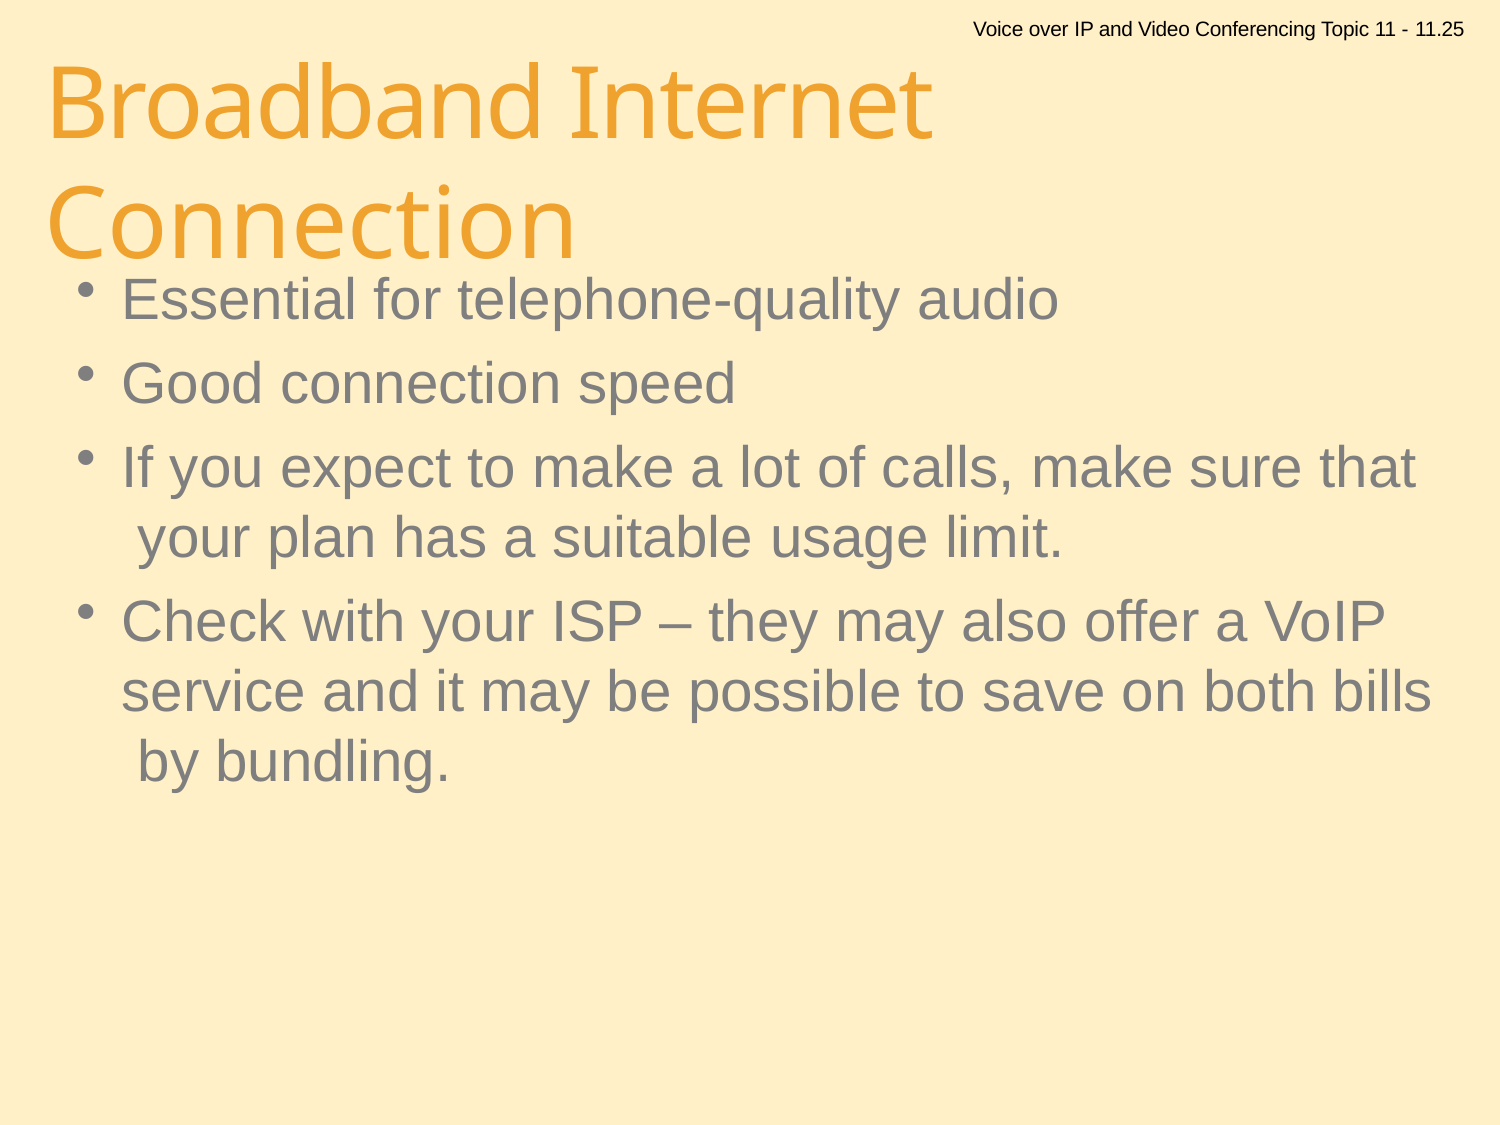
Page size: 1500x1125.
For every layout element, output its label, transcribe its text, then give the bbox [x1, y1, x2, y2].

title Broadband Internet Connection [42, 36, 1323, 279]
text_box Voice over IP and Video Conferencing Topic 11 - 11.25 [970, 13, 1488, 41]
text_box Essential for telephone-quality audio Good connection speed If you expect to make a lot of calls, make sure that your plan has a suitable usage limit. Check with your ISP – they may also offer a VoIP service and it may be possible to save on both bills by bundling. [74, 245, 1438, 794]
